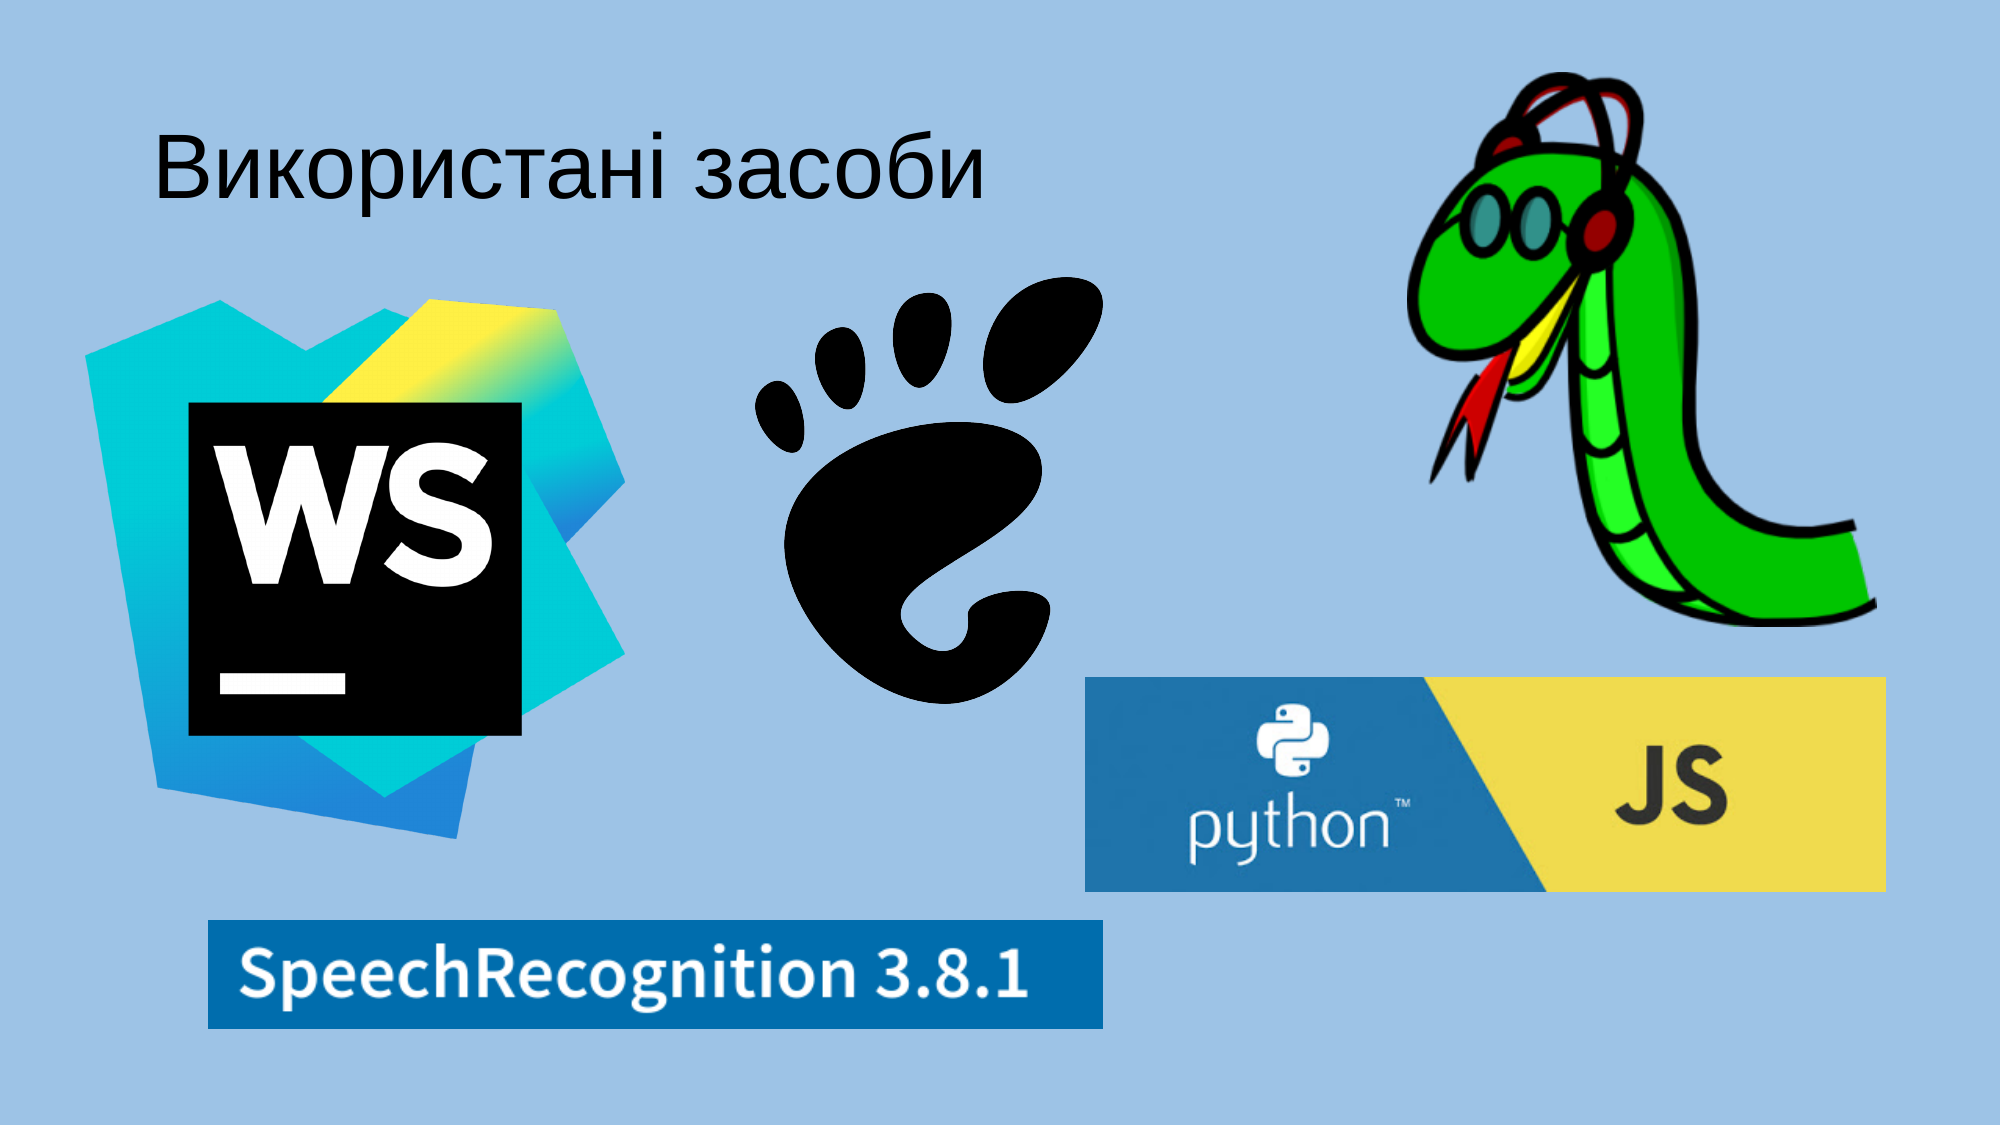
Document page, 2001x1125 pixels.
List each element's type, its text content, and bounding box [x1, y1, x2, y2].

picture [85, 299, 625, 839]
picture [208, 920, 1103, 1029]
picture [755, 277, 1886, 892]
picture [1407, 72, 1877, 627]
title Використані засоби [137, 59, 1863, 278]
